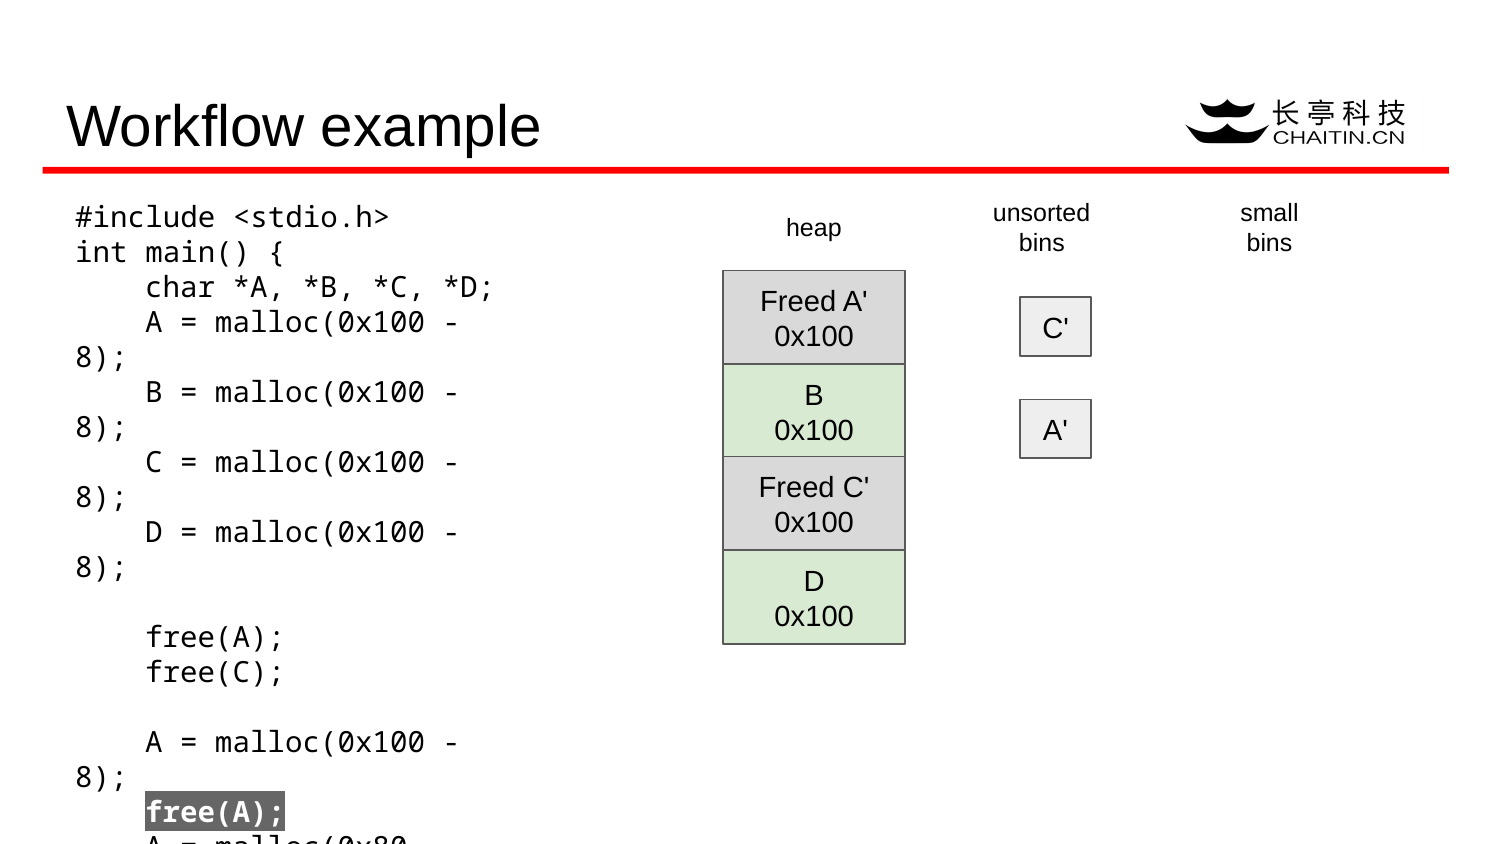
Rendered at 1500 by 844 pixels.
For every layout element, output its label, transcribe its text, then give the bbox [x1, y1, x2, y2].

text_box Freed A' 0x100 [722, 270, 906, 364]
text_box B 0x100 [722, 364, 906, 456]
text_box D 0x100 [722, 550, 906, 645]
text_box A' [1019, 399, 1092, 459]
text_box unsorted bins [954, 196, 1130, 256]
text_box #include <stdio.h> int main() { char *A, *B, *C, *D; A = malloc(0x100 - 8); B = malloc(0x100 - 8); C = malloc(0x100 - 8); D = malloc(0x100 - 8); free(A); free(C); A = malloc(0x100 - 8); free(A); A = malloc(0x80 - 8); free(B); return 0; } [60, 183, 527, 823]
text_box C' [1019, 297, 1092, 356]
text_box heap [726, 196, 902, 256]
title Workflow example [51, 72, 1449, 167]
text_box small bins [1181, 196, 1358, 256]
text_box Freed C' 0x100 [722, 456, 906, 550]
